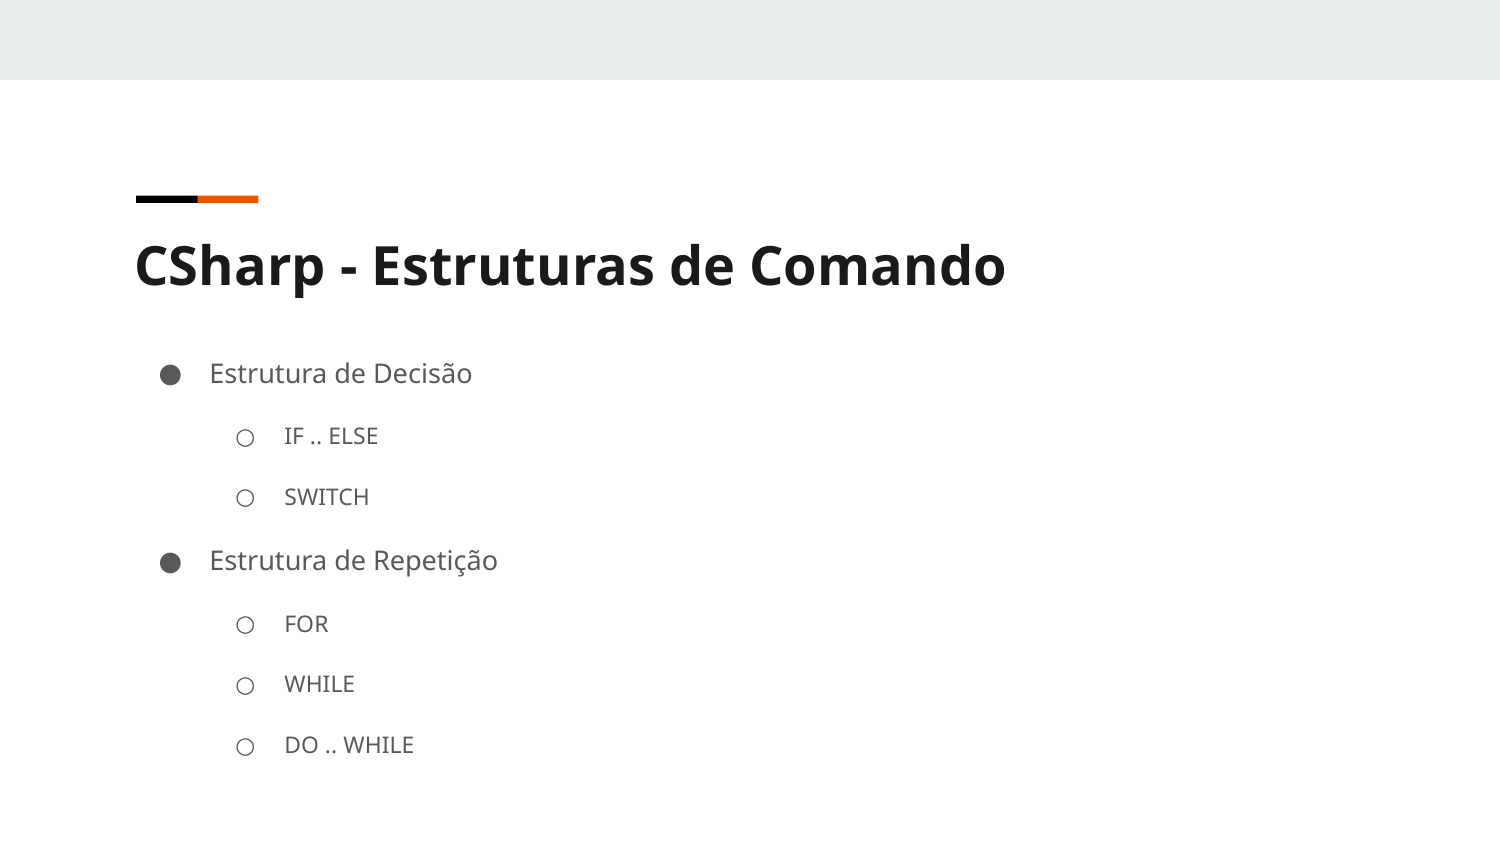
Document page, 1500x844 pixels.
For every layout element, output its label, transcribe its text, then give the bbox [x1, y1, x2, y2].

text_box CSharp - Estruturas de Comando [119, 216, 1381, 304]
text_box Estrutura de Decisão IF .. ELSE SWITCH Estrutura de Repetição FOR WHILE DO .. WHILE [119, 340, 1381, 834]
